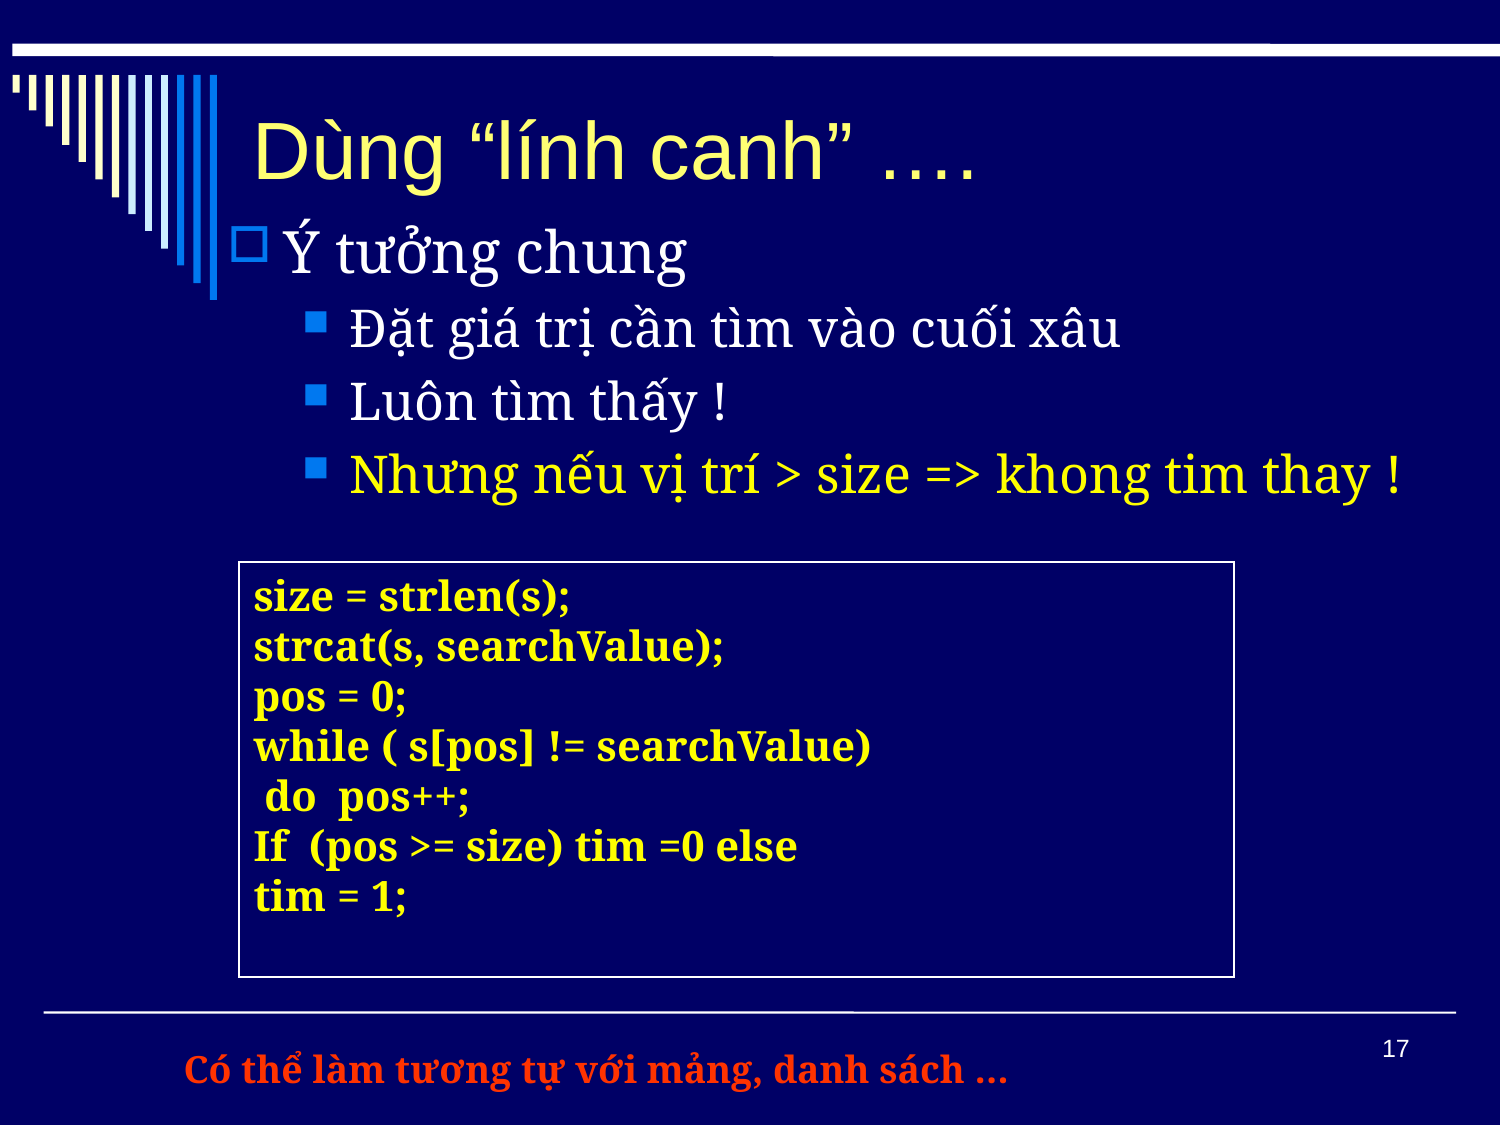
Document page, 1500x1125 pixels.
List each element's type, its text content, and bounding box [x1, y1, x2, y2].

text_box size = strlen(s); strcat(s, searchValue); pos = 0; while ( s[pos] != searchValue) do pos++; If (pos >= size) tim =0 else tim = 1; [238, 562, 1235, 978]
text_box Có thể làm tương tự với mảng, danh sách … [168, 1038, 1025, 1099]
title Dùng “lính canh” …. [237, 75, 1500, 208]
slide_number 17 [1074, 1025, 1425, 1100]
list Ý tưởng chung Đặt giá trị cần tìm vào cuối xâu Luôn tìm thấy ! Nhưng nếu vị trí > size => khong tim thay ! [212, 208, 1500, 883]
